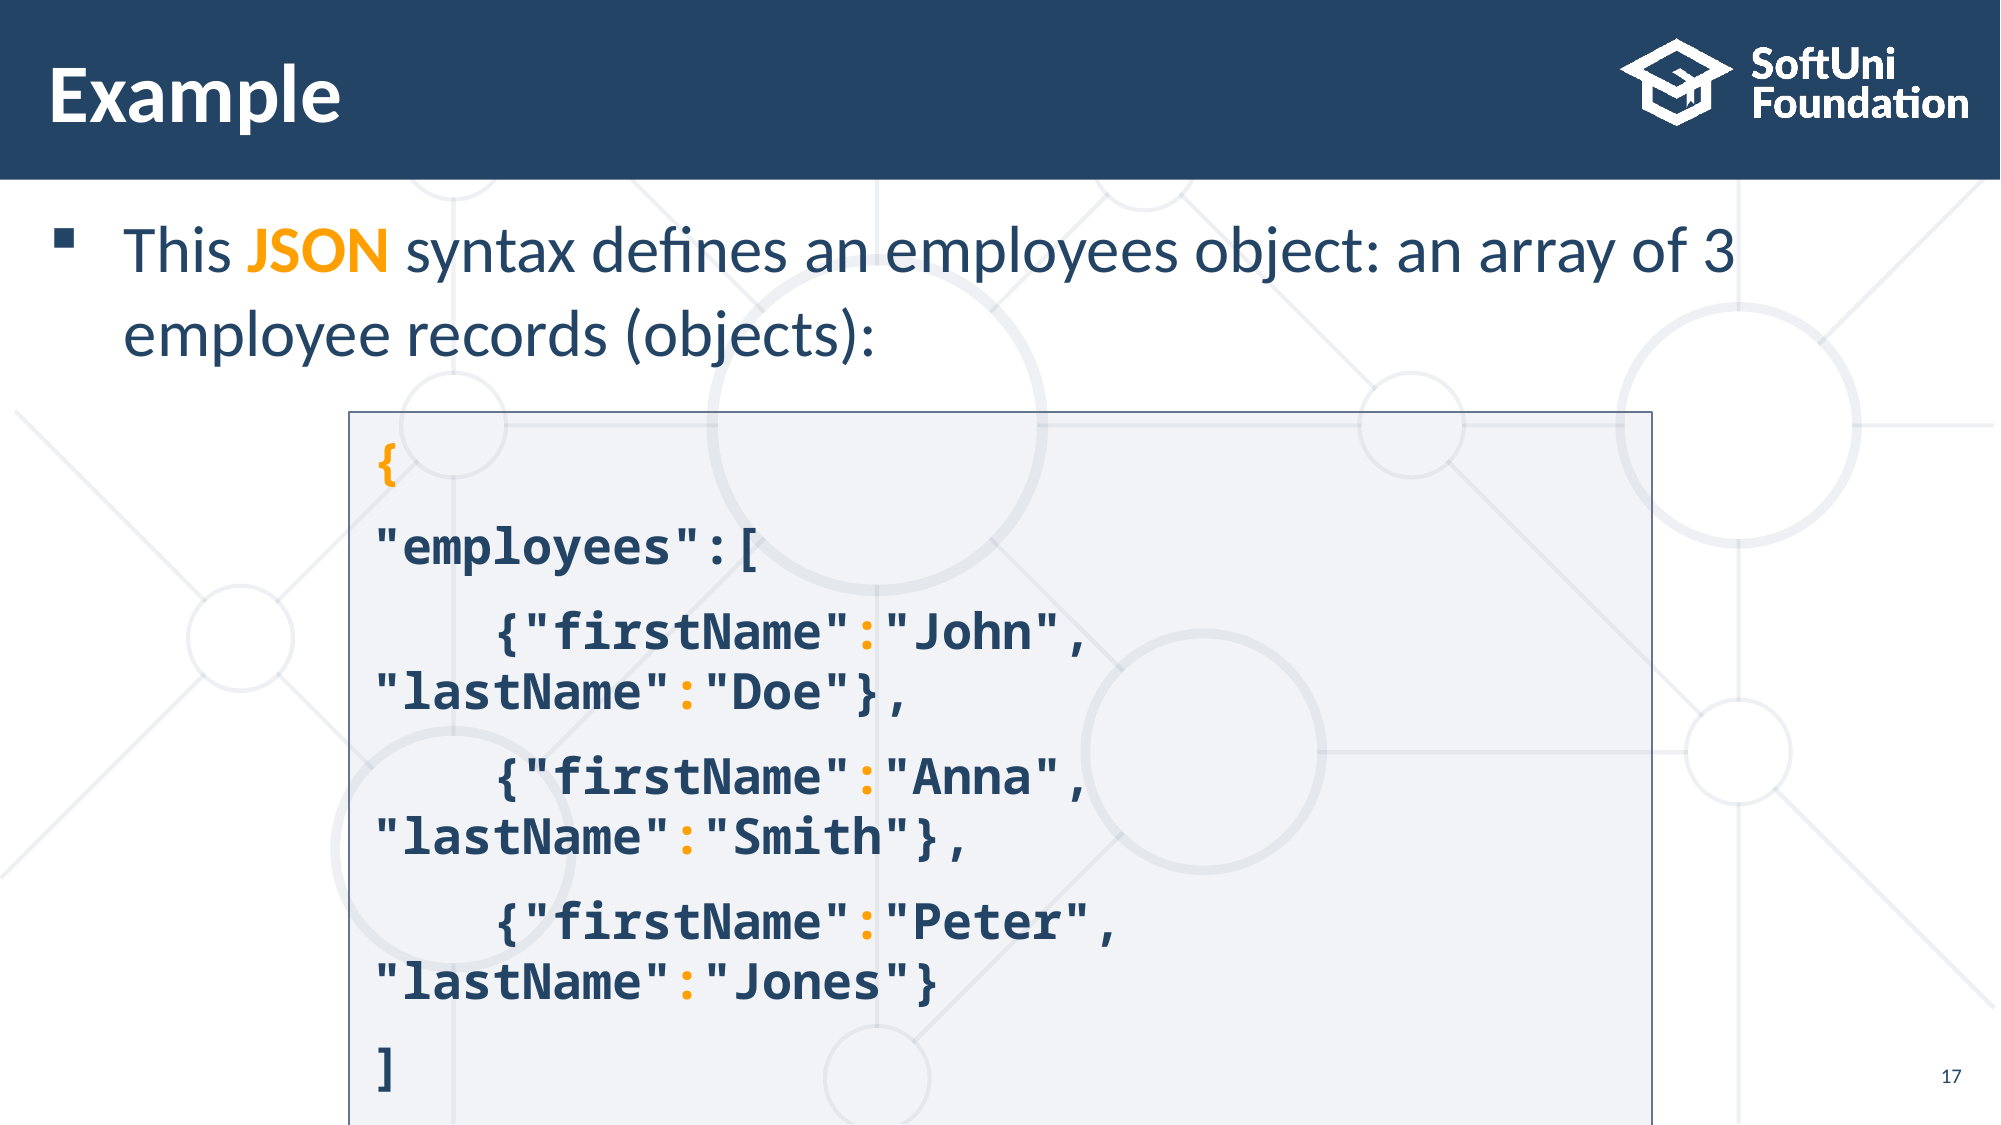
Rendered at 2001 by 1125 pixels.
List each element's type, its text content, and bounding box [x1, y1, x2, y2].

text_box { "employees":[ {"firstName":"John", "lastName":"Doe"}, {"firstName":"Anna", "lastName":"Smith"}, {"firstName":"Peter", "lastName":"Jones"} ] } [348, 411, 1653, 1125]
title Example [31, 16, 1591, 162]
slide_number 17 [1897, 1049, 1968, 1101]
picture [1619, 38, 1968, 126]
list This JSON syntax defines an employees object: an array of 3 employee records (objects): [31, 196, 1970, 1050]
